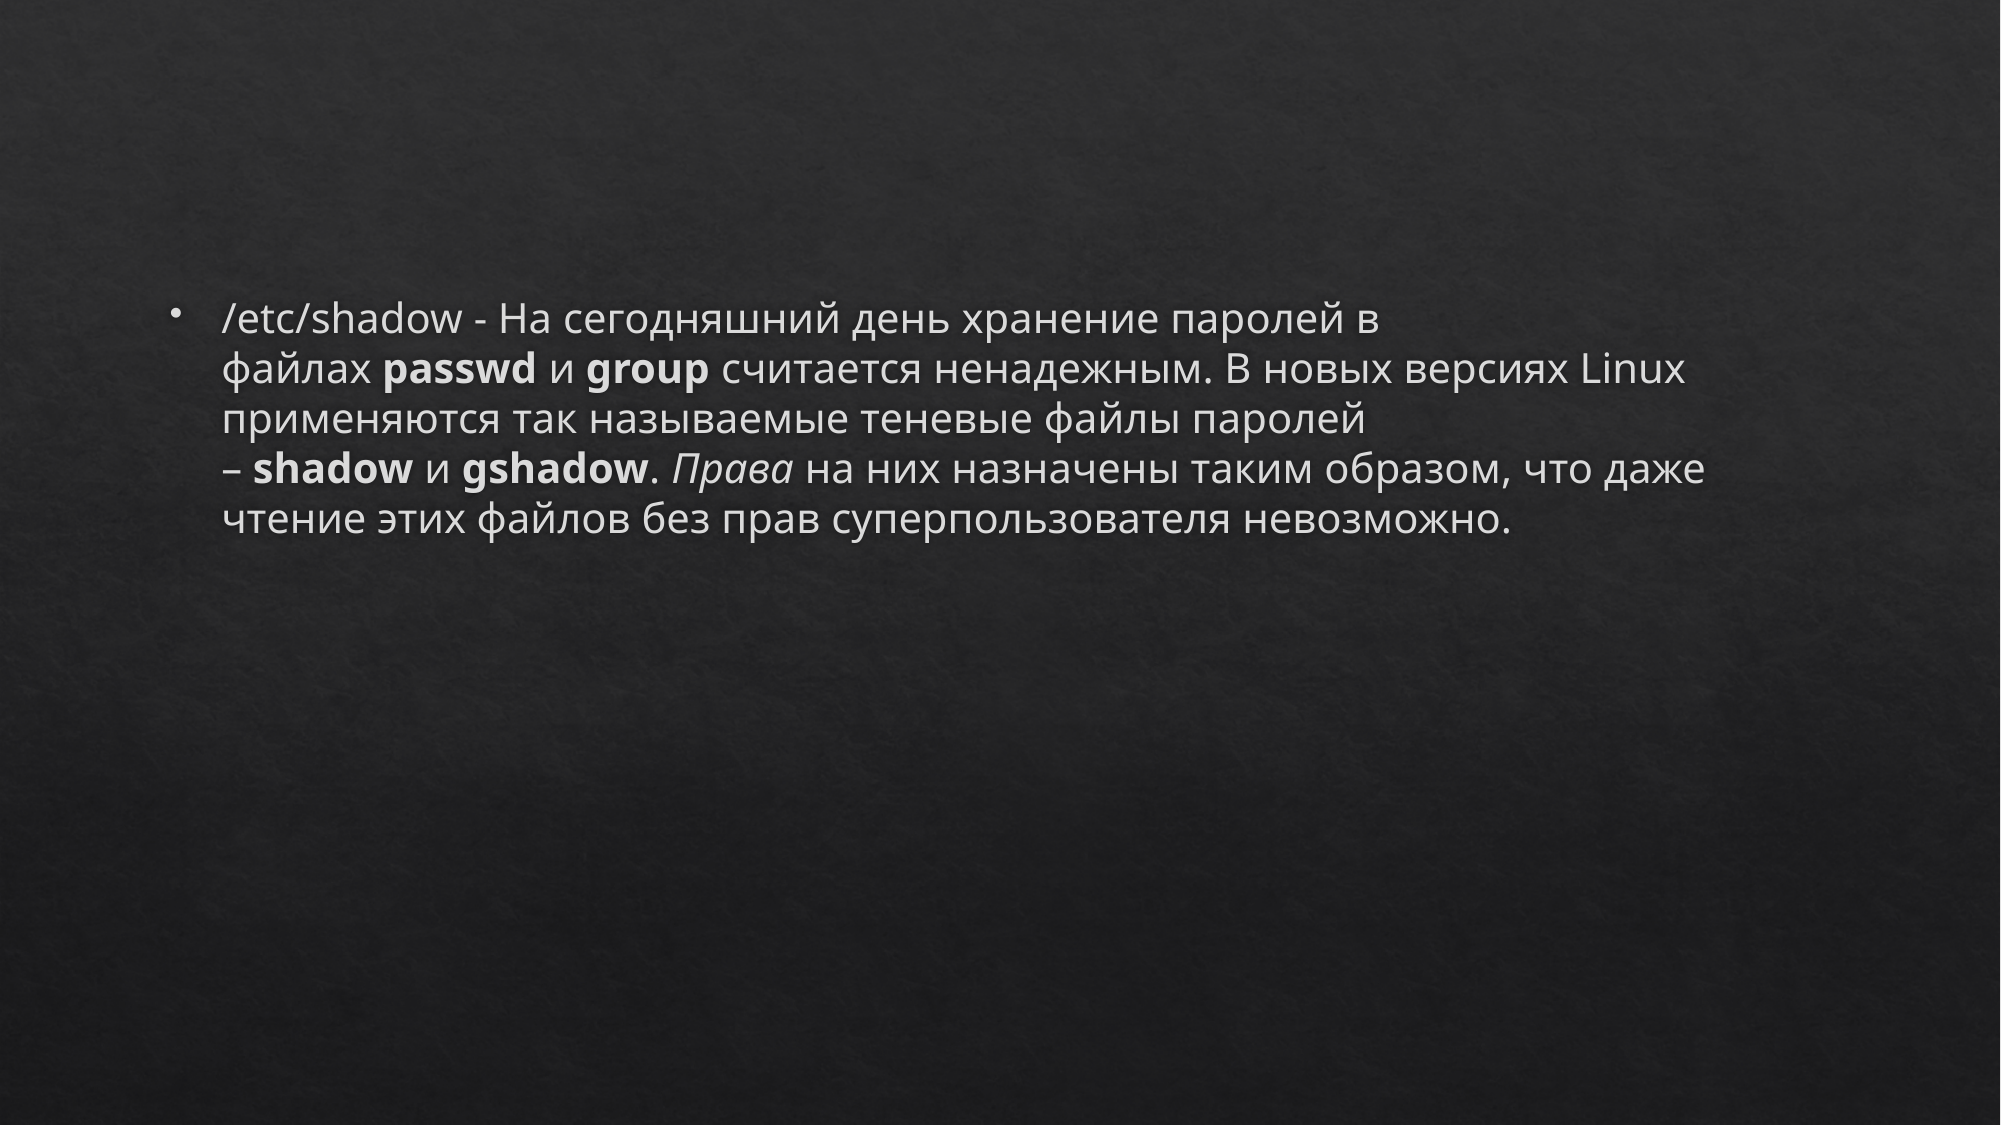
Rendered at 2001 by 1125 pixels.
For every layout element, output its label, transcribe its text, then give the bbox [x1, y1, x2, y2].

list /etc/shadow - На сегодняшний день хранение паролей в файлах passwd и group считается ненадежным. В новых версиях Linux применяются так называемые теневые файлы паролей – shadow и gshаdow. Права на них назначены таким образом, что даже чтение этих файлов без прав суперпользователя невозможно. [149, 284, 1849, 950]
